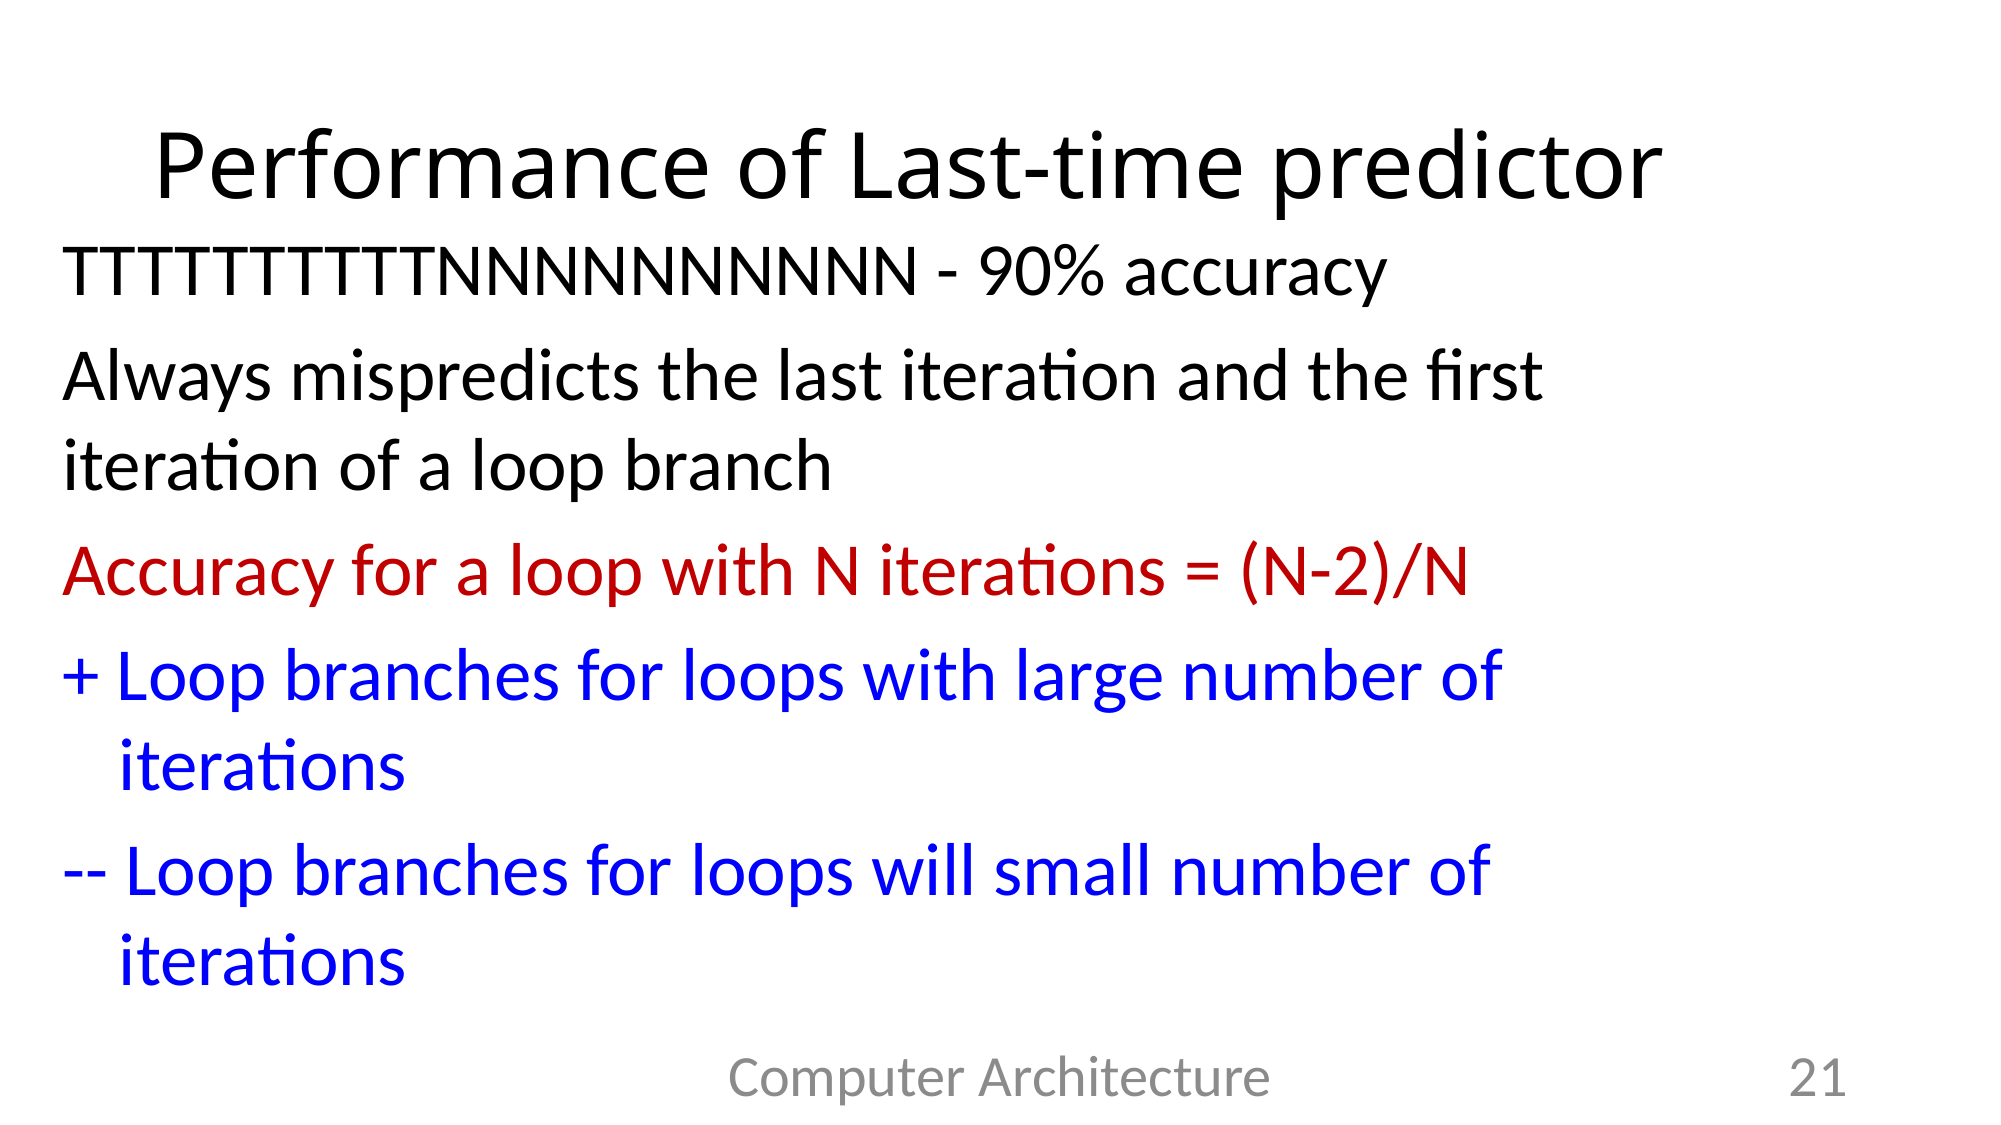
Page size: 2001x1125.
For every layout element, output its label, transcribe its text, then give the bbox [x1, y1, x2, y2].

slide_number 21 [1412, 1042, 1863, 1103]
footer Computer Architecture [662, 1066, 1338, 1103]
title Performance of Last-time predictor [137, 59, 1863, 278]
text_box TTTTTTTTTTNNNNNNNNNN - 90% accuracy Always mispredicts the last iteration and the first iteration of a loop branch Accuracy for a loop with N iterations = (N-2)/N + Loop branches for loops with large number of iterations -- Loop branches for loops will small number of iterations [47, 213, 1690, 1066]
